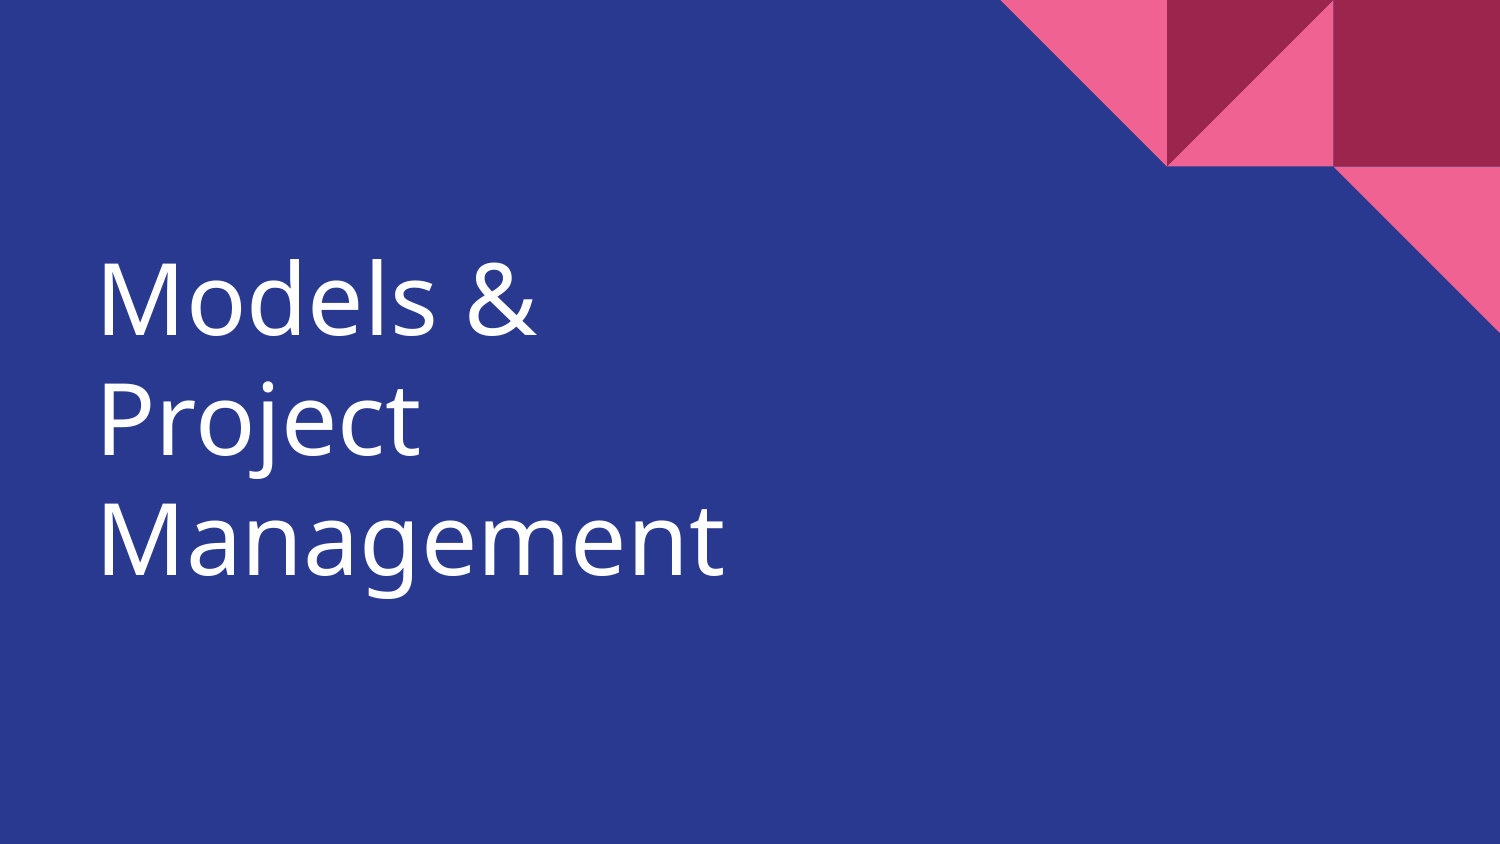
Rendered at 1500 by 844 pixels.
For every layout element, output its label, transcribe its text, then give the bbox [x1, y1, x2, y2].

title Models & Project Management [80, 79, 1065, 751]
